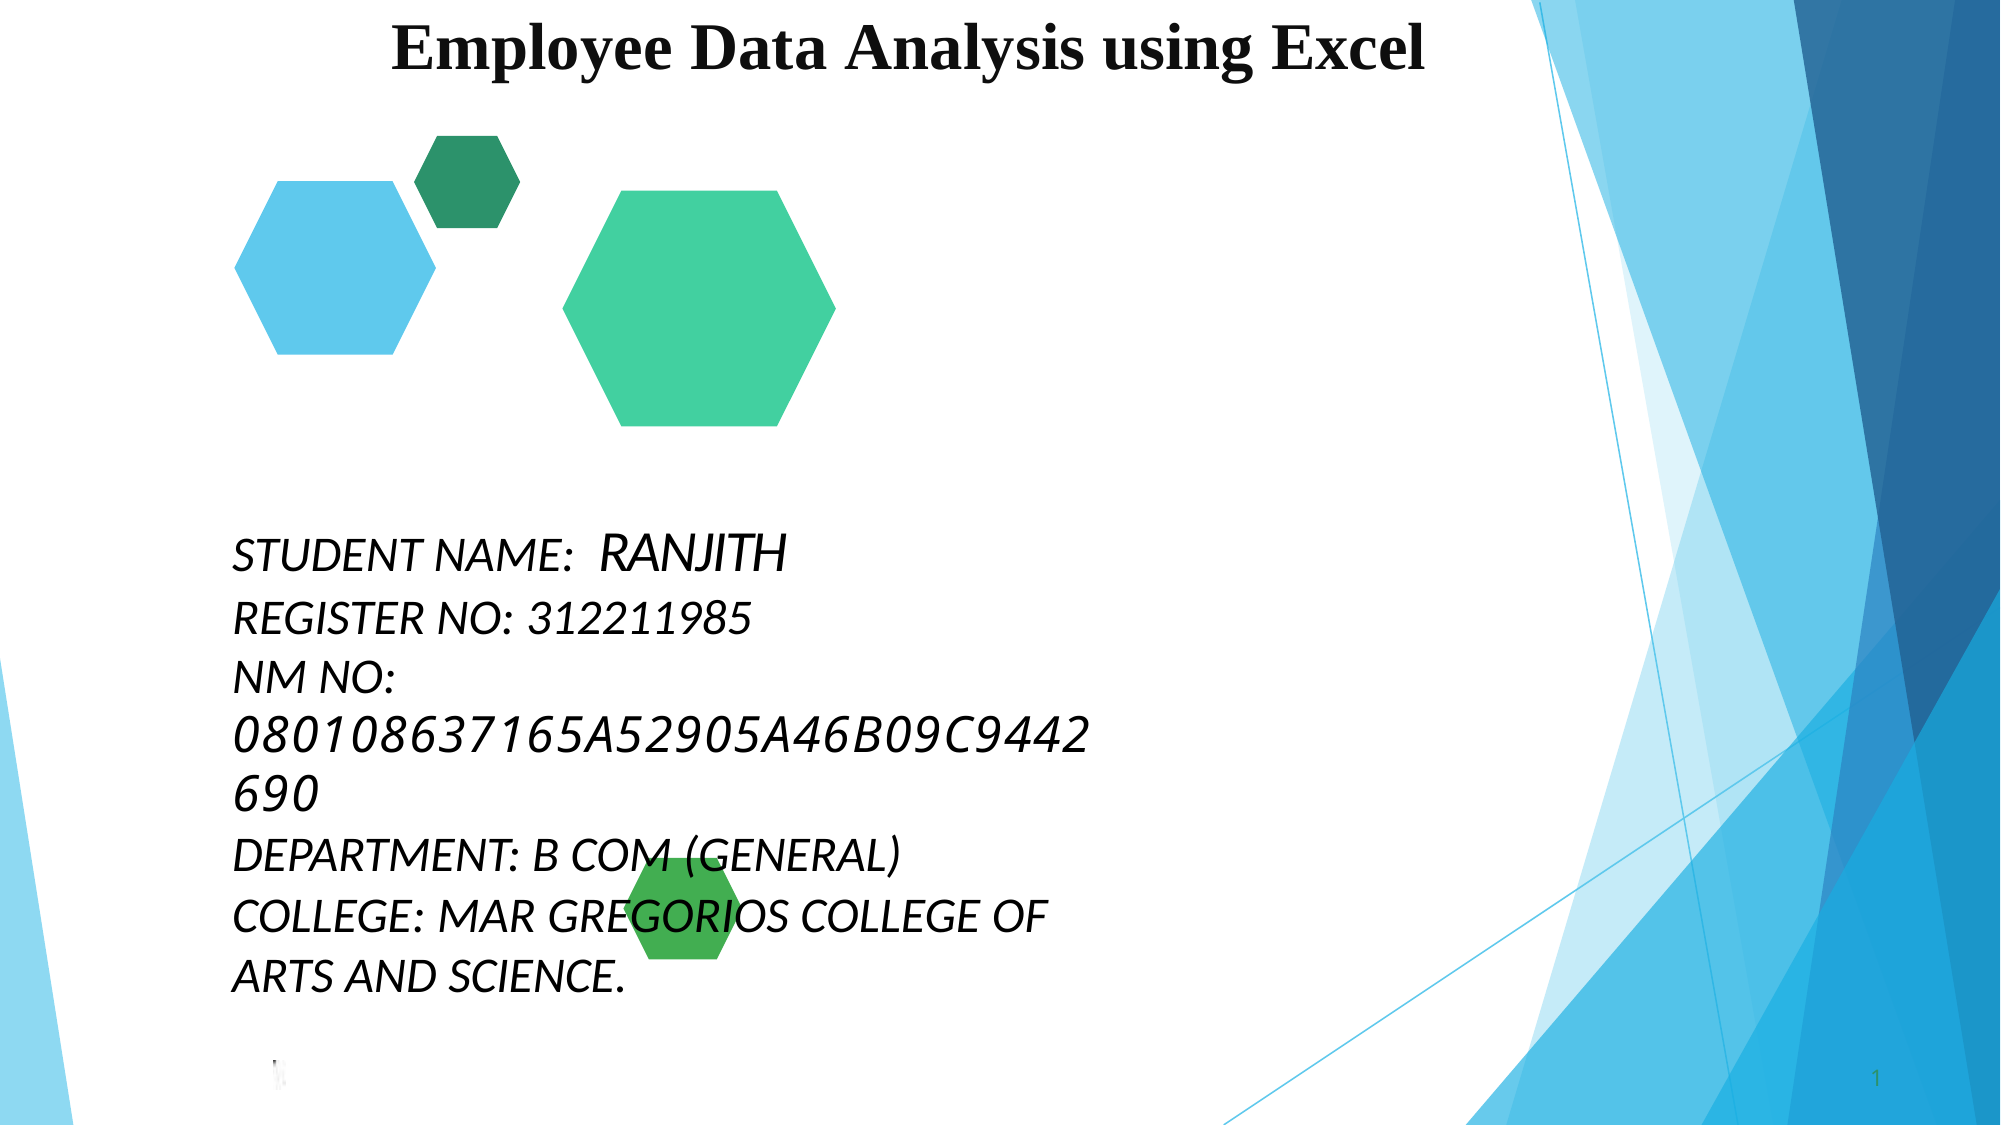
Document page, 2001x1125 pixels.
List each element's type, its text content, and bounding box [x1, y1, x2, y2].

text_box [234, 135, 521, 355]
text_box STUDENT NAME: RANJITH REGISTER NO: 312211985 NM NO: 080108637165A52905A46B09C9442690 DEPARTMENT: B COM (GENERAL) COLLEGE: MAR GREGORIOS COLLEGE OF ARTS AND SCIENCE. [229, 510, 1550, 1002]
picture [273, 1060, 287, 1091]
title Employee Data Analysis using Excel [389, 0, 1428, 192]
text_box [562, 192, 836, 427]
slide_number 1 [1851, 1062, 1891, 1125]
